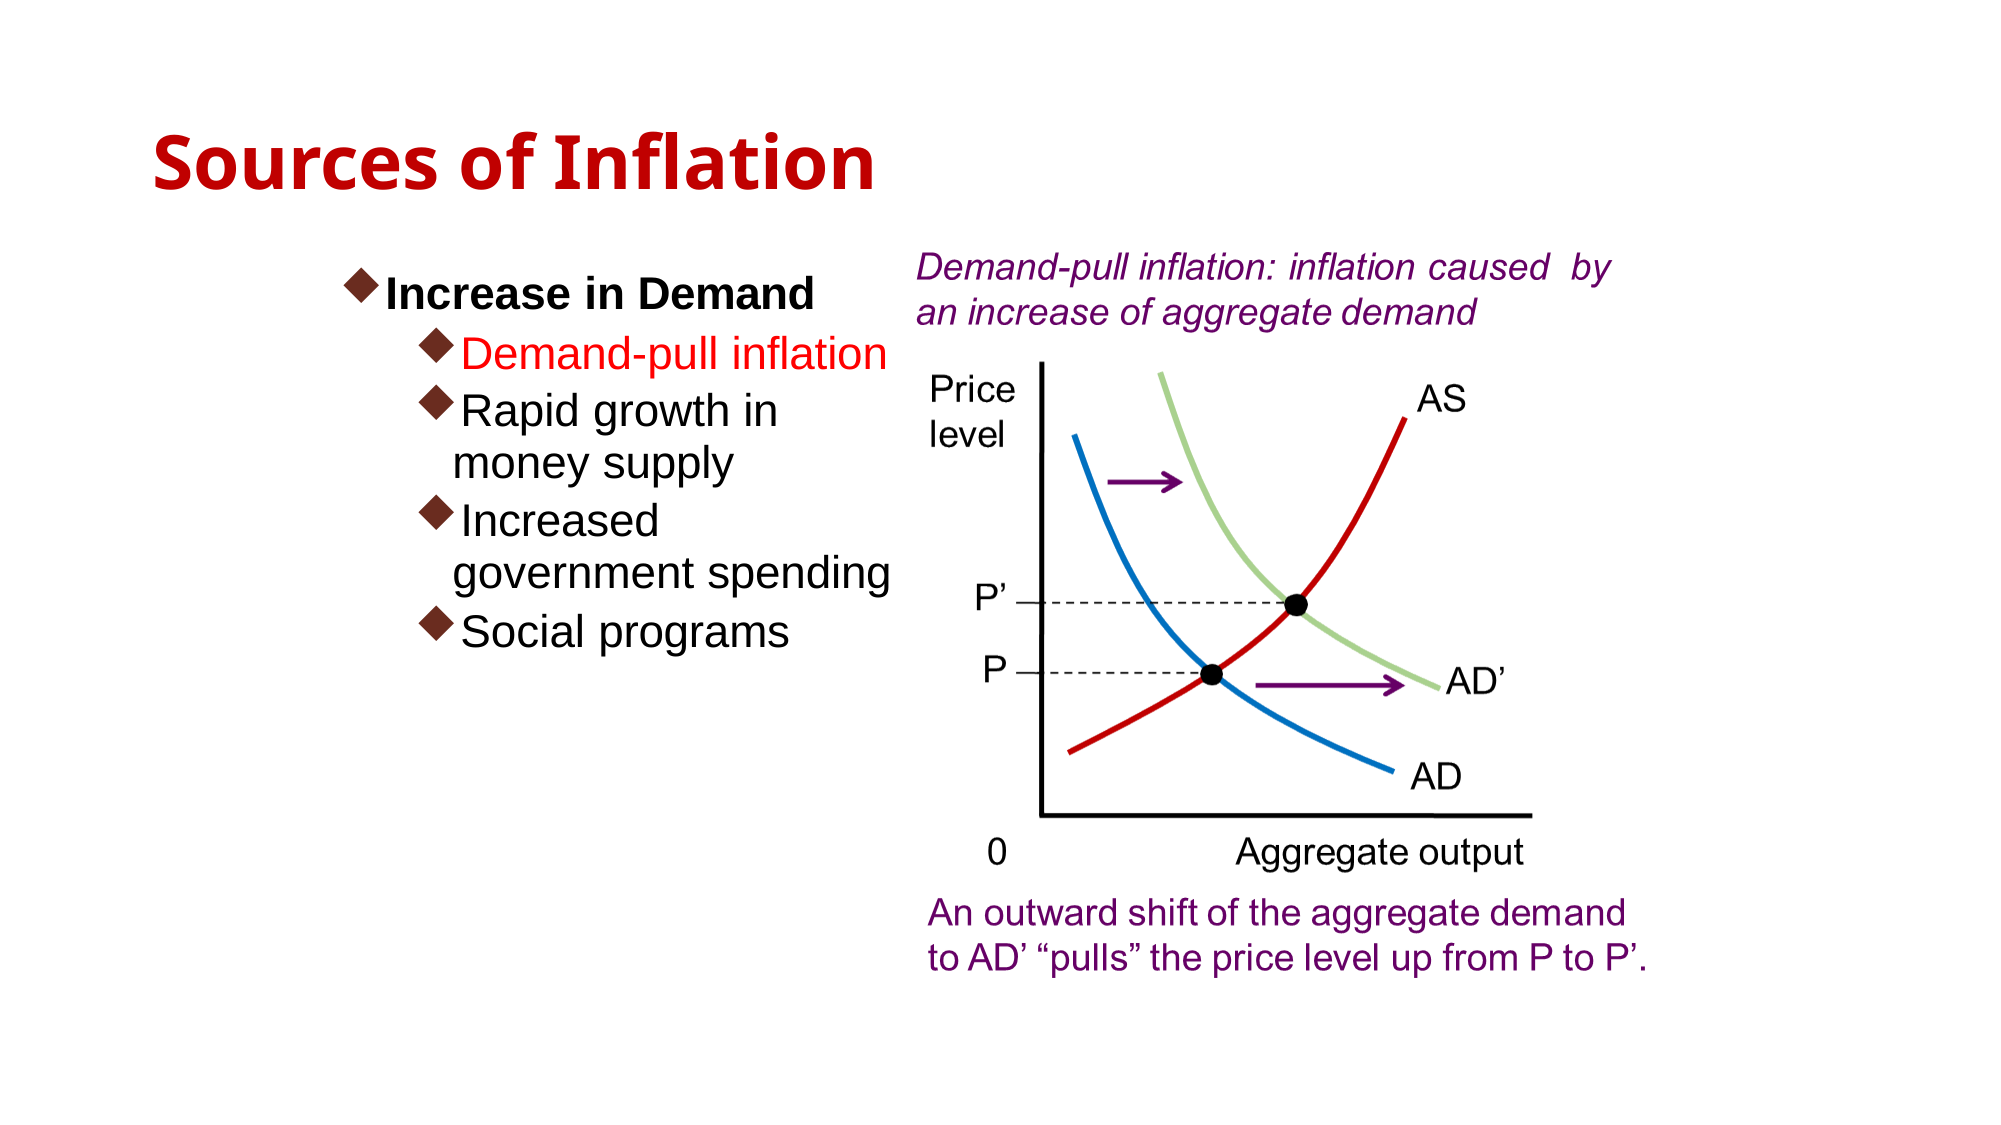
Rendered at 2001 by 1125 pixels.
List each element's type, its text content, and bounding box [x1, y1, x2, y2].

picture [891, 231, 1676, 1004]
title Sources of Inflation [150, 100, 1850, 303]
text_box Increase in Demand Demand-pull inflation Rapid growth in money supply Increased government spending Social programs [338, 256, 886, 657]
